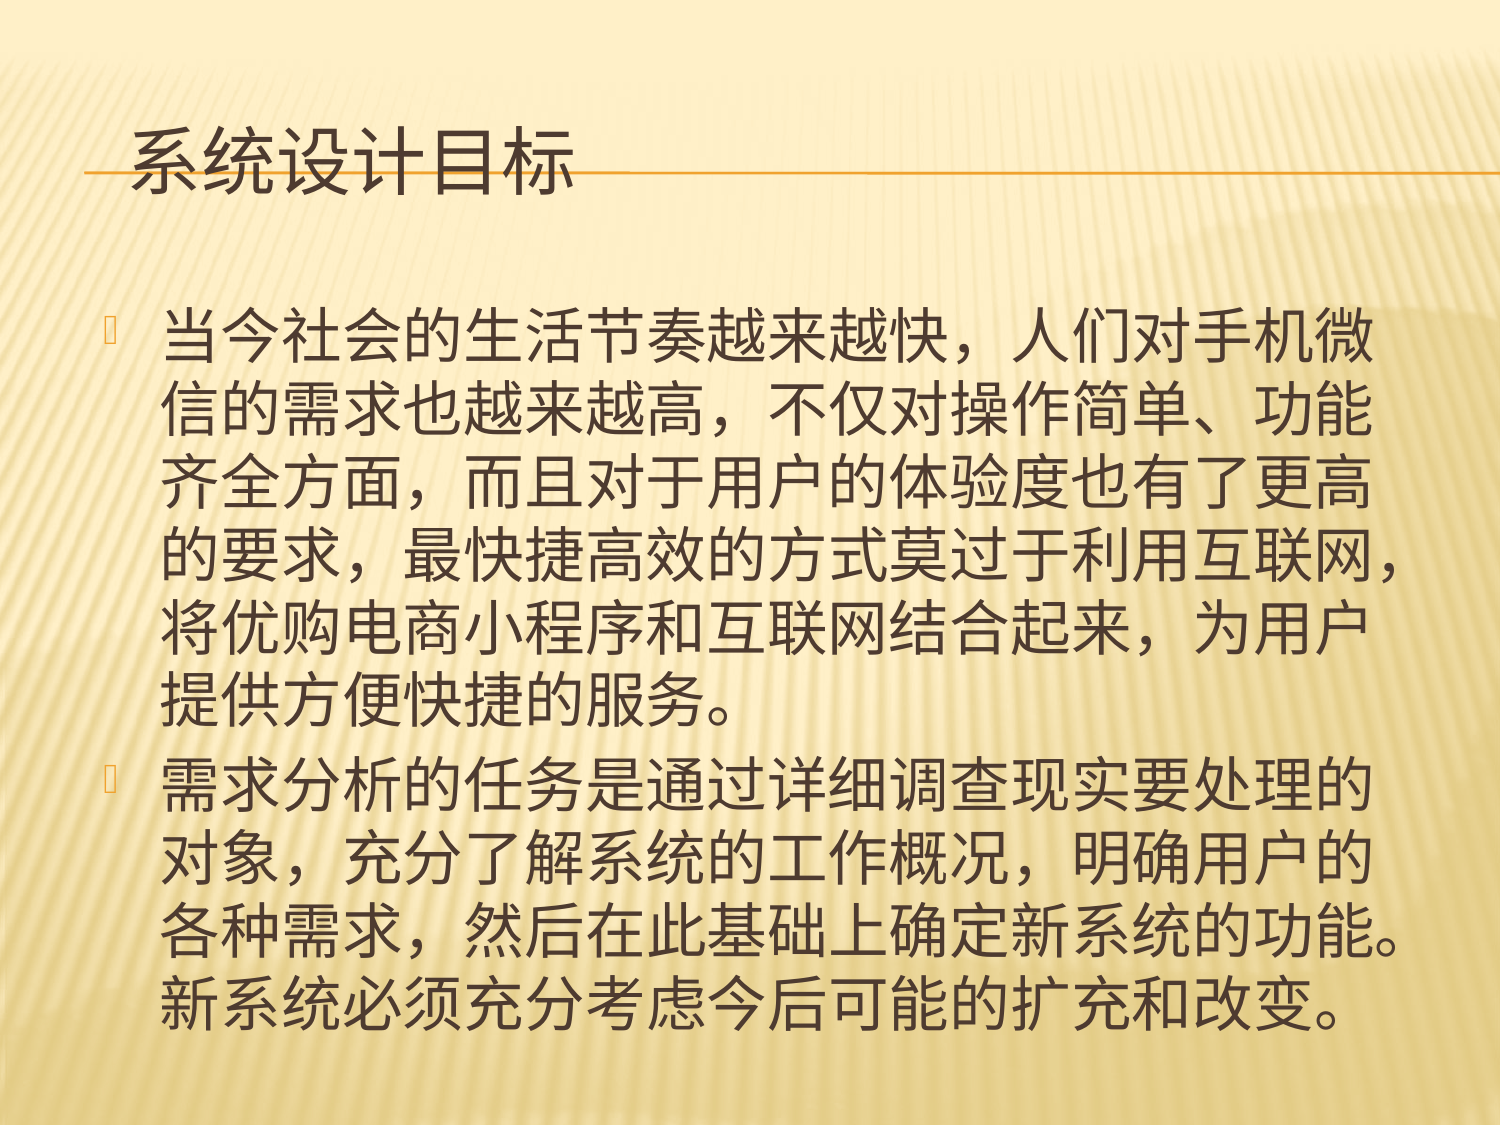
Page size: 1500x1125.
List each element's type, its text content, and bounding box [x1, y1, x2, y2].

title 系统设计目标 [112, 66, 1265, 254]
list 当今社会的生活节奏越来越快，人们对手机微信的需求也越来越高，不仅对操作简单、功能齐全方面，而且对于用户的体验度也有了更高的要求，最快捷高效的方式莫过于利用互联网，将优购电商小程序和互联网结合起来，为用户提供方便快捷的服务。 需求分析的任务是通过详细调查现实要处理的对象，充分了解系统的工作概况，明确用户的各种需求，然后在此基础上确定新系统的功能。新系统必须充分考虑今后可能的扩充和改变。 [88, 290, 1436, 1059]
